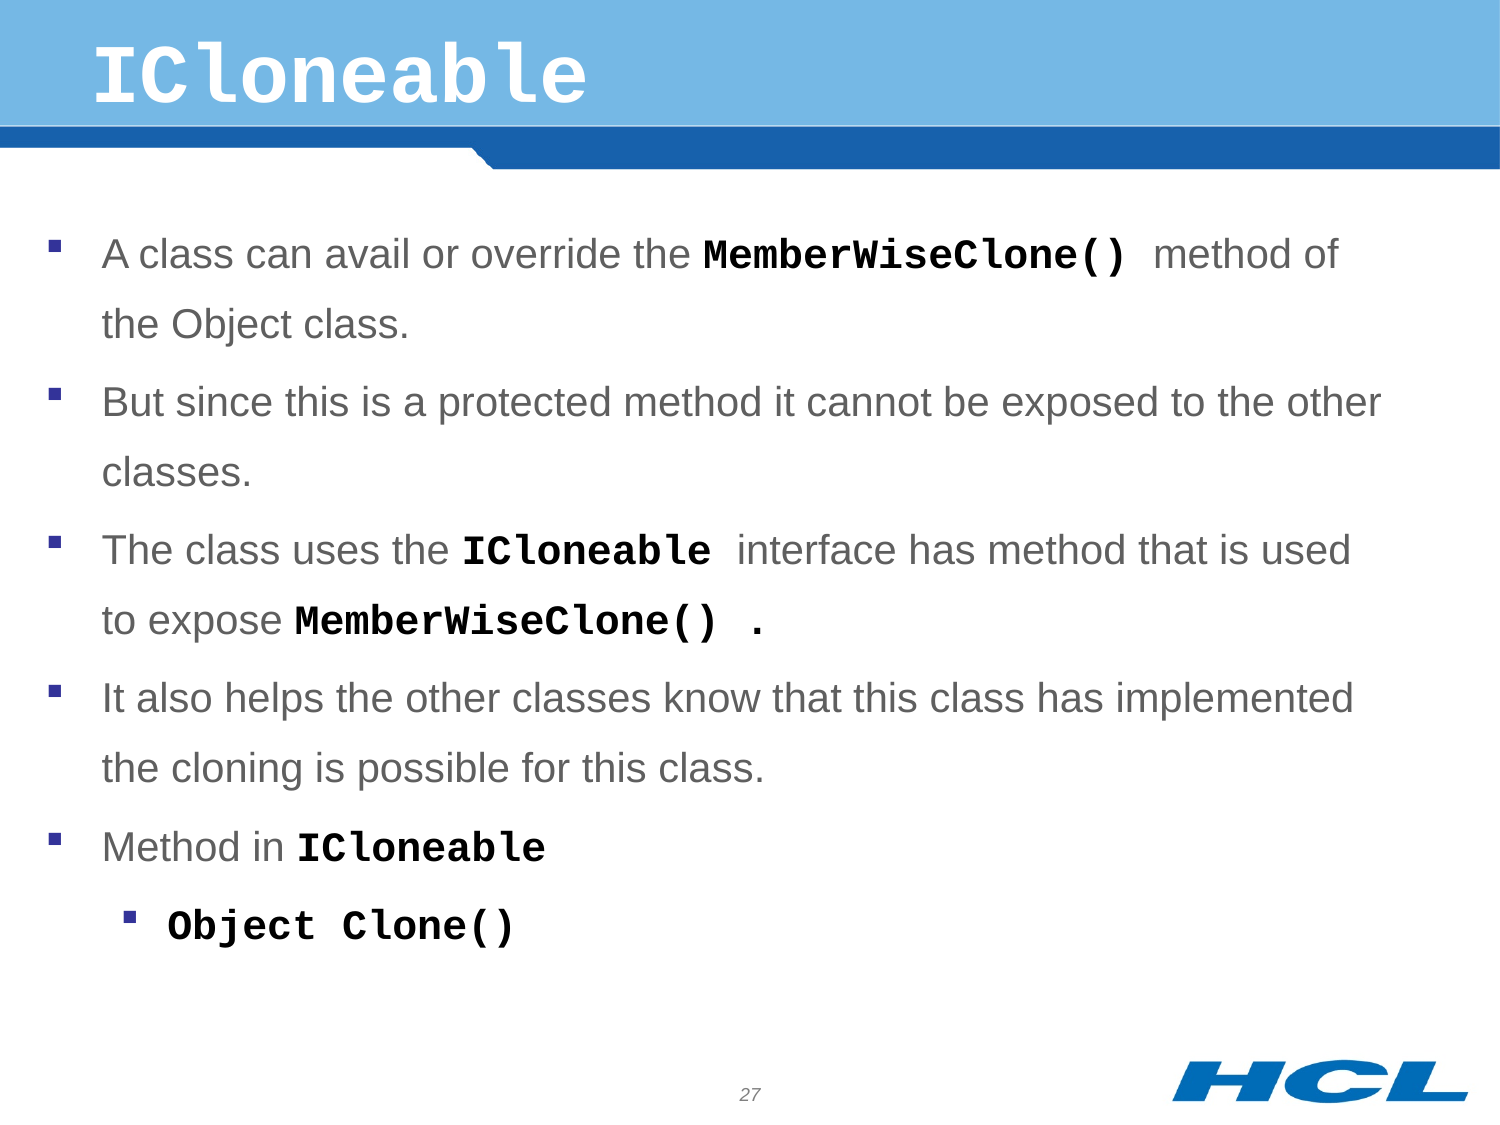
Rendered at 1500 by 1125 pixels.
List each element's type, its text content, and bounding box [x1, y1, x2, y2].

slide_number 27 [574, 1074, 926, 1115]
title ICloneable [75, 0, 1425, 138]
list A class can avail or override the MemberWiseClone() method of the Object class. But since this is a protected method it cannot be exposed to the other classes. The class uses the ICloneable interface has method that is used to expose MemberWiseClone() . It also helps the other classes know that this class has implemented the cloning is possible for this class. Method in ICloneable Object Clone() [30, 198, 1413, 1038]
picture [0, 0, 1500, 188]
picture [1140, 1050, 1500, 1109]
